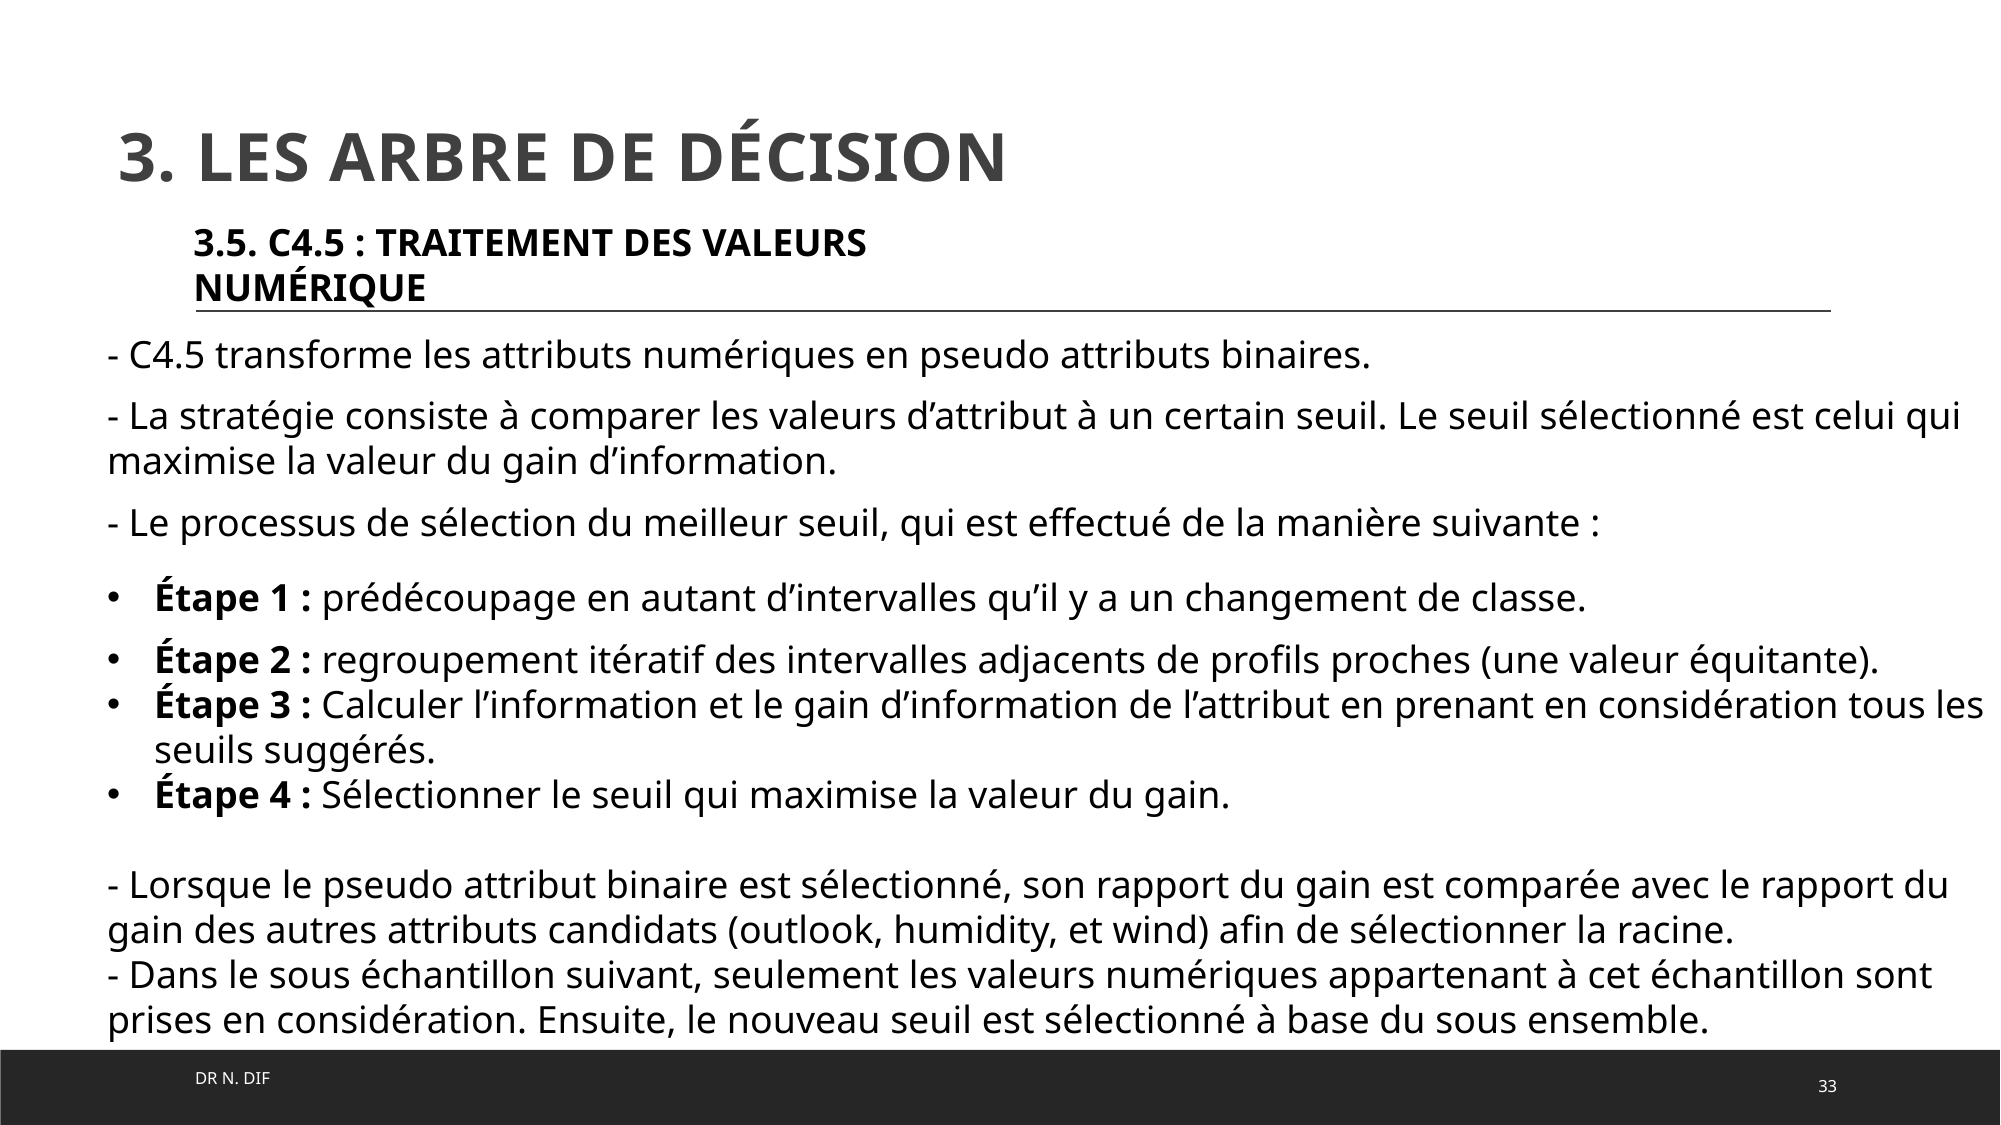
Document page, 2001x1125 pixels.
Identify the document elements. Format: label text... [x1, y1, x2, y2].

text_box 3.5. C4.5 : traitement des valeurs numérique [103, 211, 1104, 317]
footer DR n. DIF [180, 1057, 1299, 1118]
slide_number 33 [1803, 1057, 1932, 1118]
title 3. Les arbre de décision [103, 45, 1754, 284]
text_box - C4.5 transforme les attributs numériques en pseudo attributs binaires. - La stratégie consiste à comparer les valeurs d’attribut à un certain seuil. Le seuil sélectionné est celui qui maximise la valeur du gain d’information. - Le processus de sélection du meilleur seuil, qui est effectué de la manière suivante : Étape 1 : prédécoupage en autant d’intervalles qu’il y a un changement de classe. Étape 2 : regroupement itératif des intervalles adjacents de profils proches (une valeur équitante). Étape 3 : Calculer l’information et le gain d’information de l’attribut en prenant en considération tous les seuils suggérés. Étape 4 : Sélectionner le seuil qui maximise la valeur du gain. - Lorsque le pseudo attribut binaire est sélectionné, son rapport du gain est comparée avec le rapport du gain des autres attributs candidats (outlook, humidity, et wind) afin de sélectionner la racine. - Dans le sous échantillon suivant, seulement les valeurs numériques appartenant à cet échantillon sont prises en considération. Ensuite, le nouveau seuil est sélectionné à base du sous ensemble. [92, 323, 2000, 1049]
